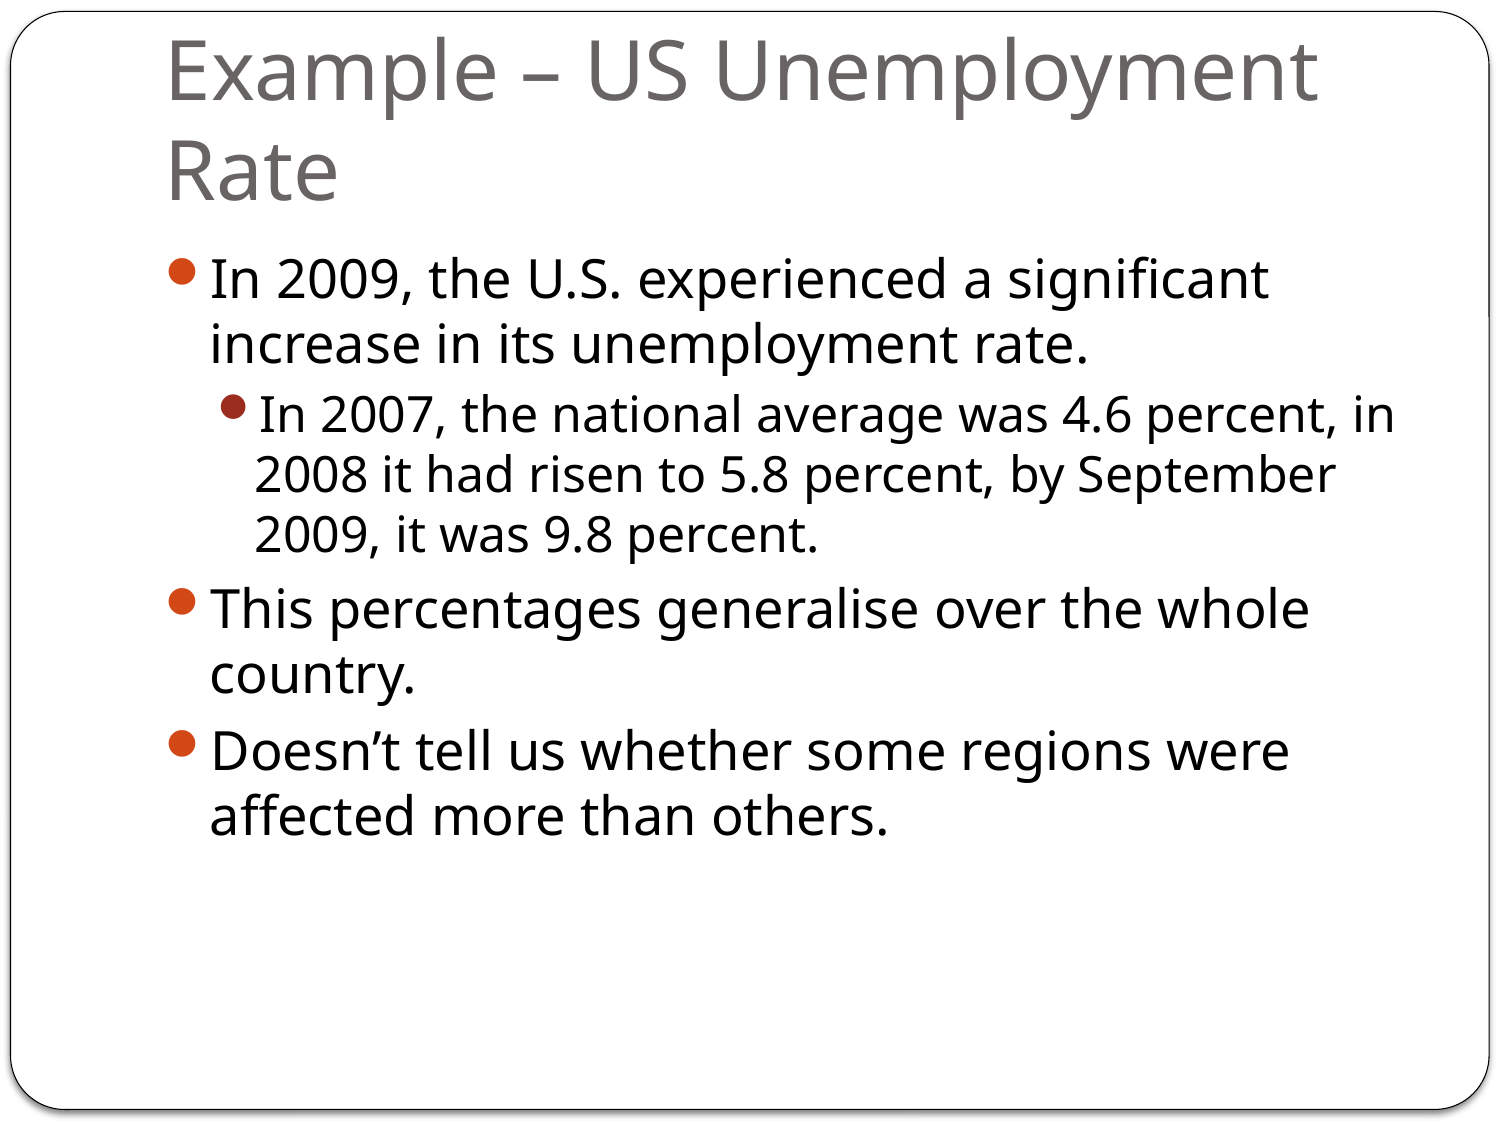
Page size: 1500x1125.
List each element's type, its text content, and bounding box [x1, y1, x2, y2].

title Example – US Unemployment Rate [150, 45, 1425, 233]
list In 2009, the U.S. experienced a significant increase in its unemployment rate. In 2007, the national average was 4.6 percent, in 2008 it had risen to 5.8 percent, by September 2009, it was 9.8 percent. This percentages generalise over the whole country. Doesn’t tell us whether some regions were affected more than others. [150, 237, 1425, 988]
